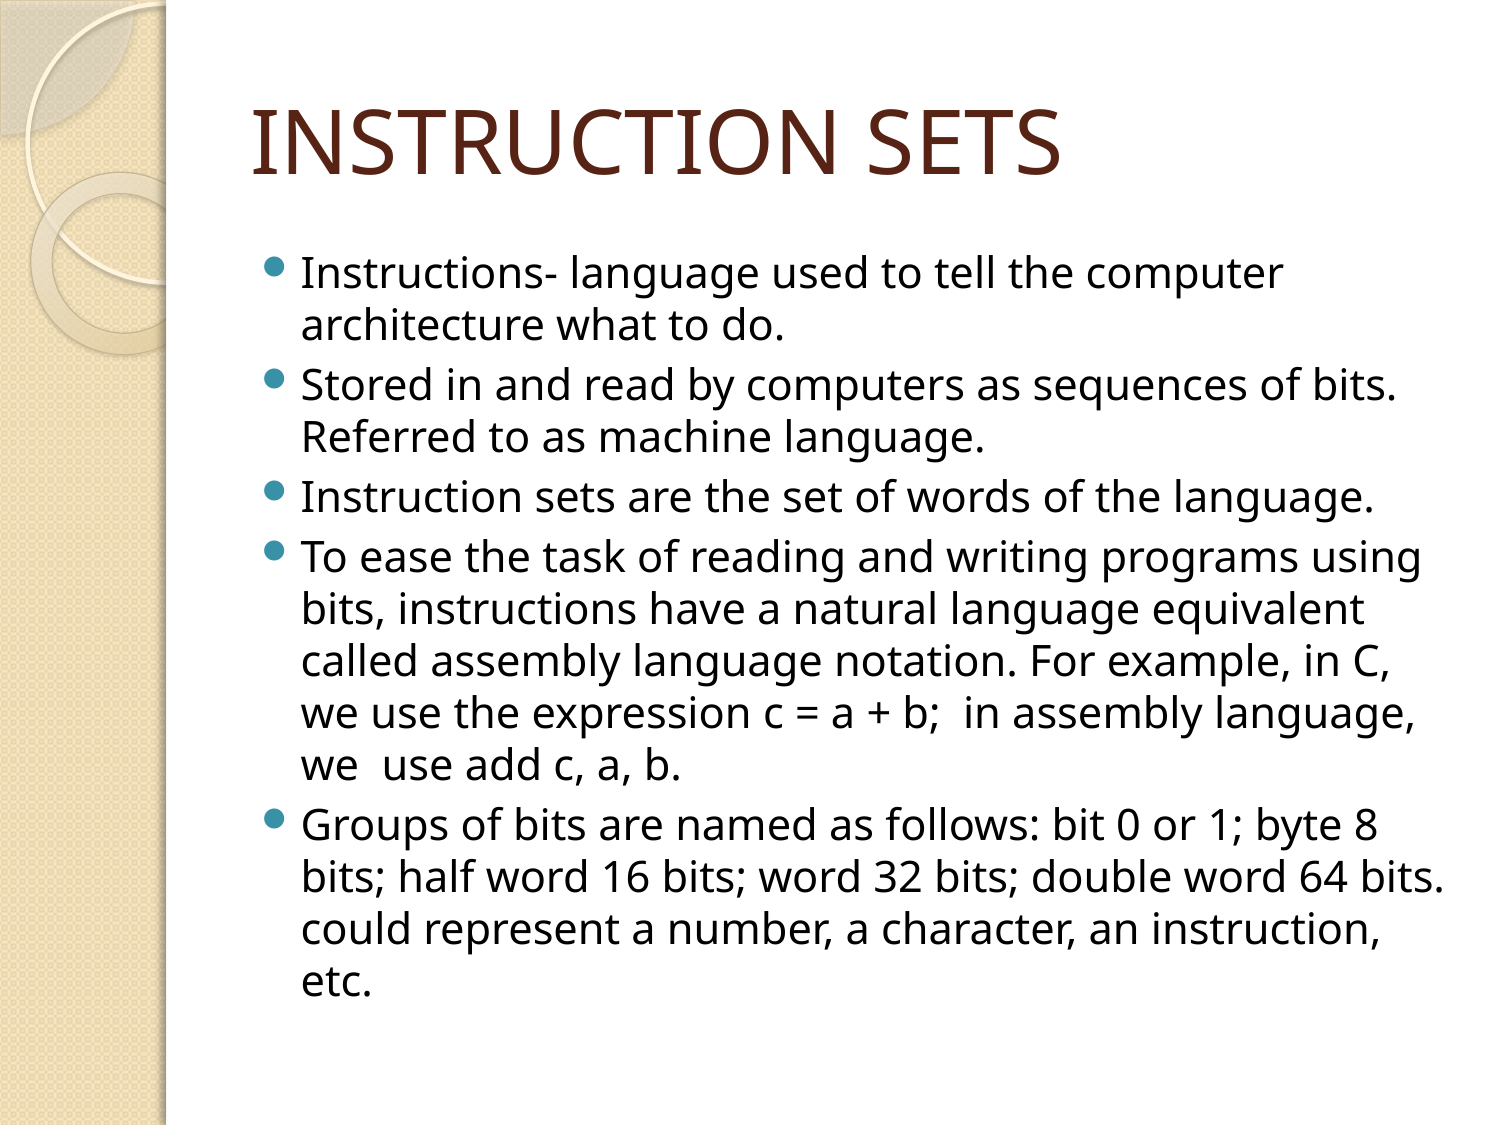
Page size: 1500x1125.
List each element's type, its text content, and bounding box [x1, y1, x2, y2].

list Instructions- language used to tell the computer architecture what to do. Stored in and read by computers as sequences of bits. Referred to as machine language. Instruction sets are the set of words of the language. To ease the task of reading and writing programs using bits, instructions have a natural language equivalent called assembly language notation. For example, in C, we use the expression c = a + b; in assembly language, we use add c, a, b. Groups of bits are named as follows: bit 0 or 1; byte 8 bits; half word 16 bits; word 32 bits; double word 64 bits. could represent a number, a character, an instruction, etc. [235, 237, 1466, 1025]
title INSTRUCTION SETS [235, 45, 1466, 233]
